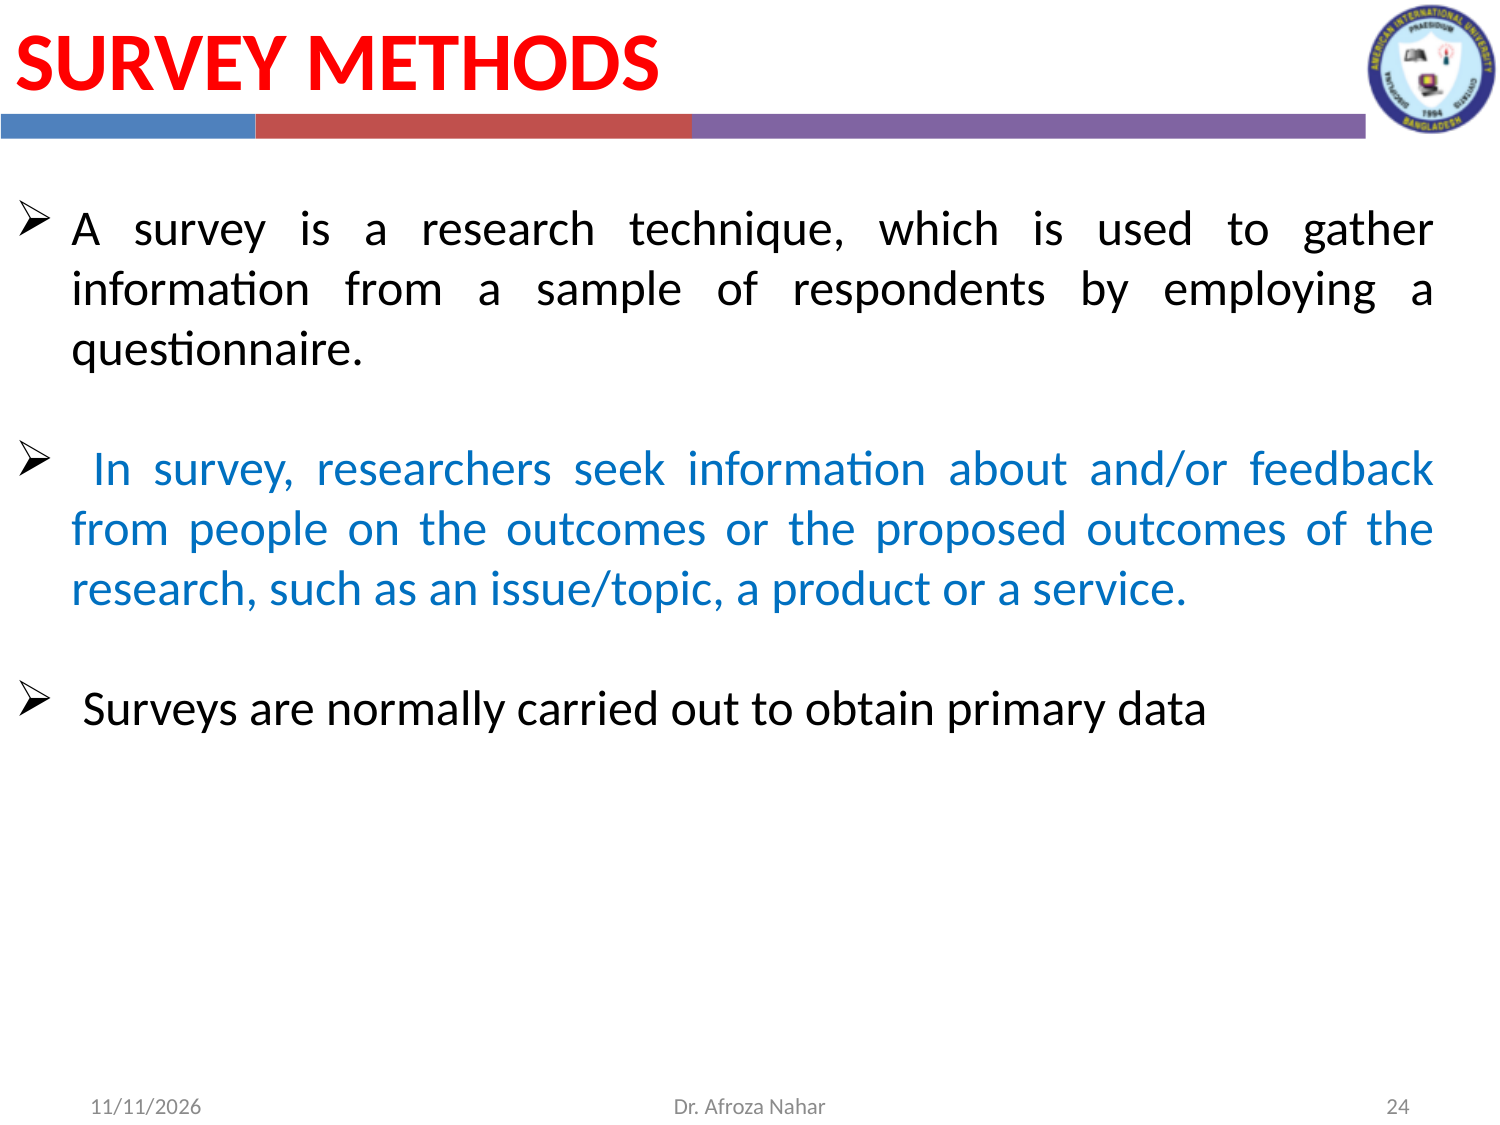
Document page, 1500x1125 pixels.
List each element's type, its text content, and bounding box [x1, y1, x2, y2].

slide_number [75, 1074, 425, 1125]
footer Dr. Afroza Nahar [512, 1074, 988, 1125]
slide_number 24 [1074, 1074, 1425, 1125]
list Survey methods [0, 0, 1366, 114]
text_box A survey is a research technique, which is used to gather information from a sample of respondents by employing a questionnaire. In survey, researchers seek information about and/or feedback from people on the outcomes or the proposed outcomes of the research, such as an issue/topic, a product or a service. Surveys are normally carried out to obtain primary data [0, 187, 1450, 975]
picture [1365, 2, 1499, 137]
